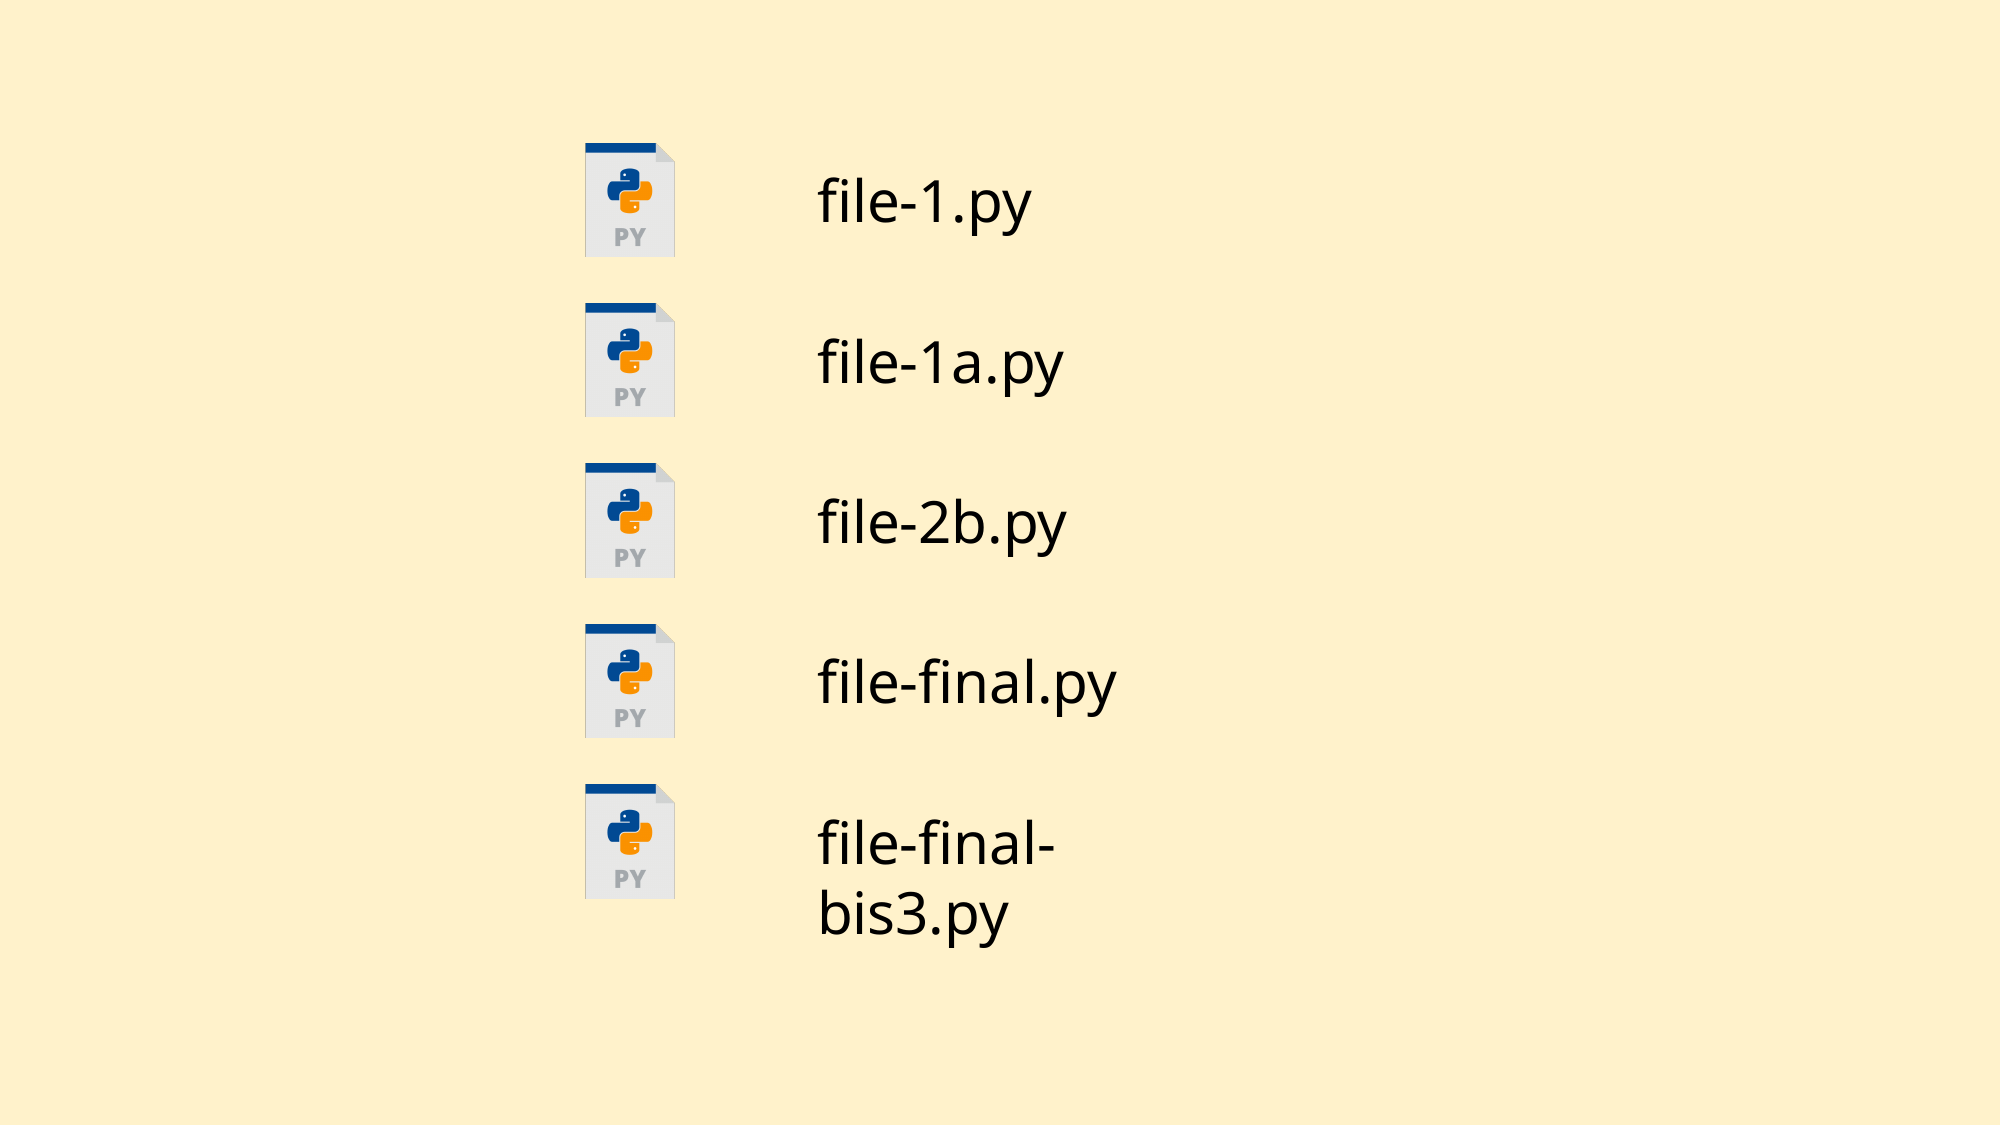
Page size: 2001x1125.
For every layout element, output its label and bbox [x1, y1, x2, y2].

text_box [573, 303, 1248, 417]
text_box [573, 784, 1248, 899]
text_box [573, 624, 1248, 738]
text_box [573, 143, 1248, 257]
text_box [573, 463, 1248, 578]
